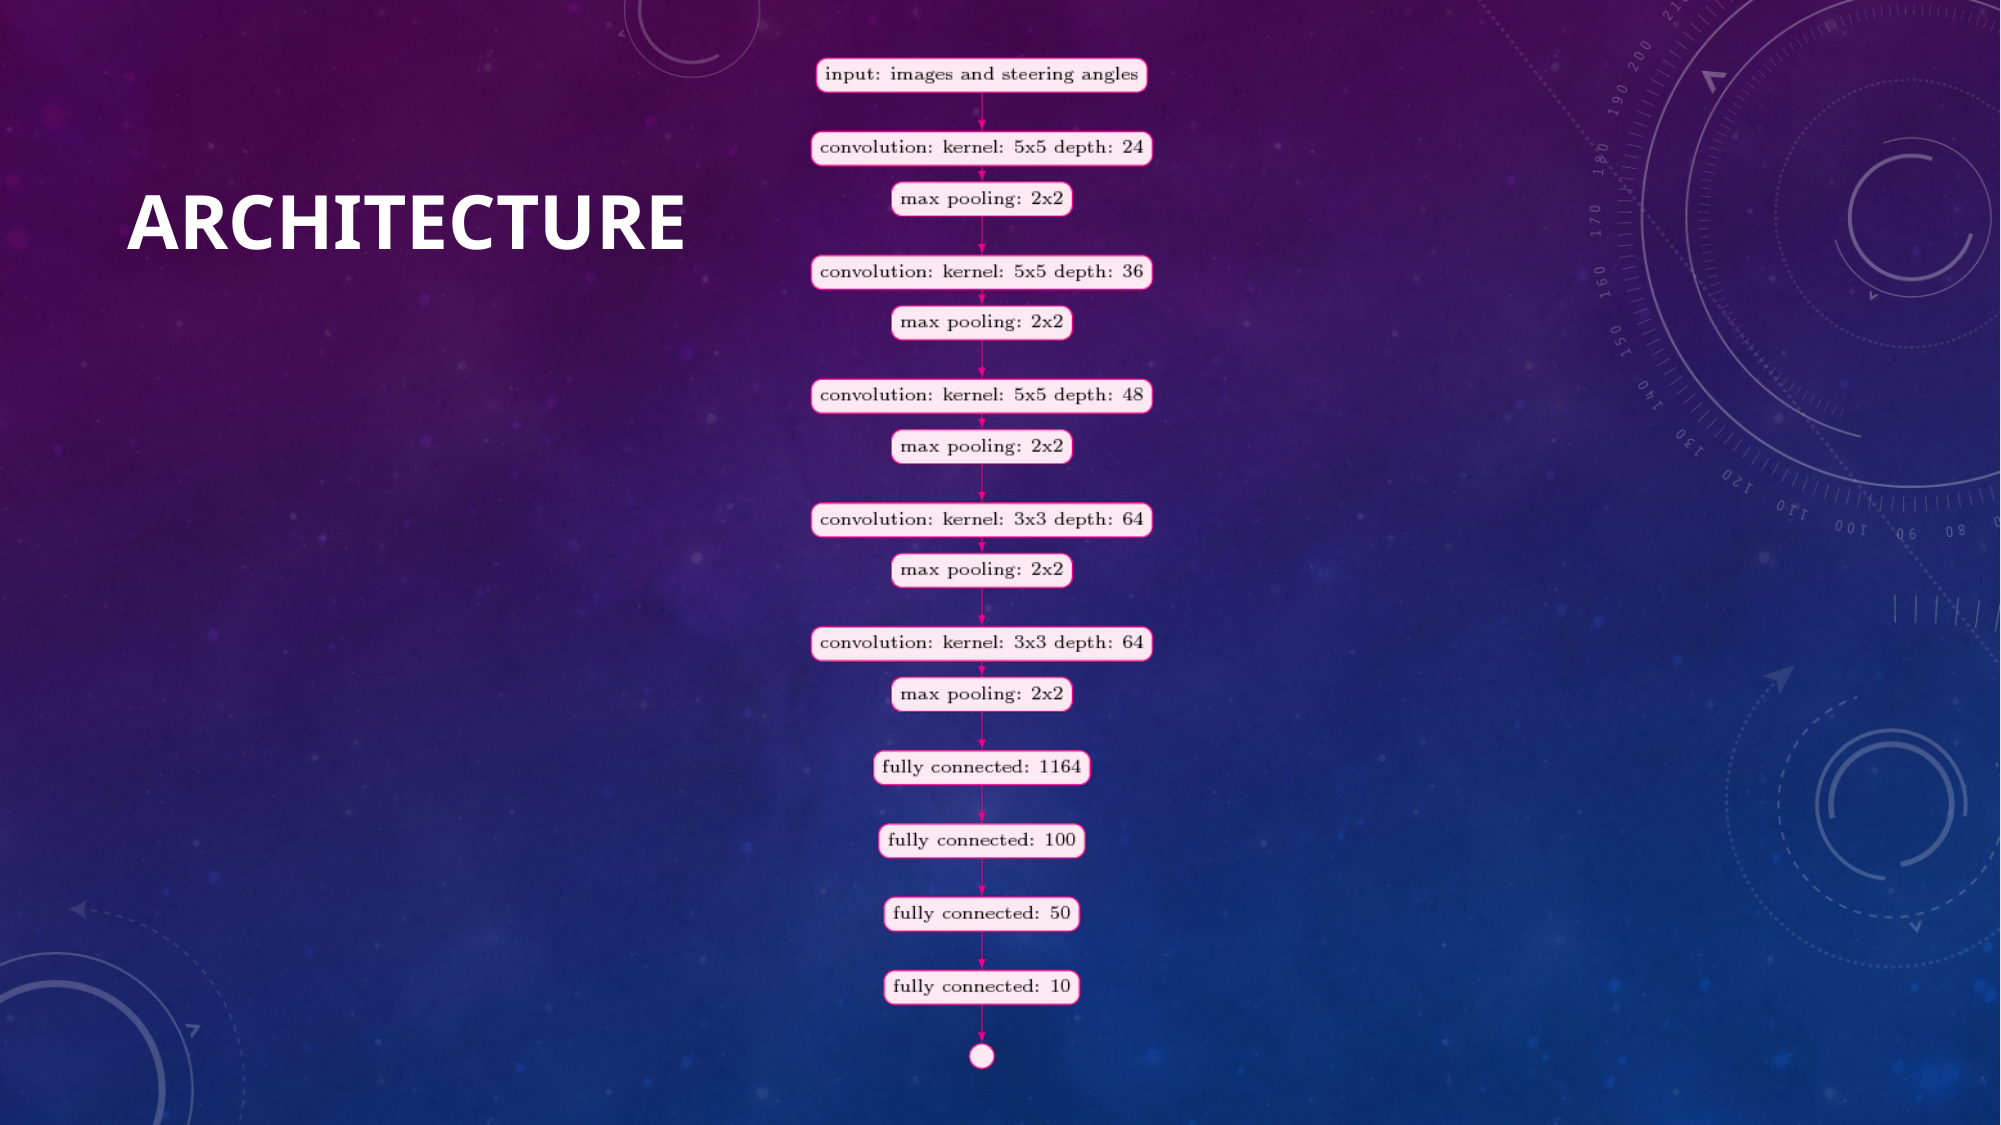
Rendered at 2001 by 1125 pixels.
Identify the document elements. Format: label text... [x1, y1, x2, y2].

title Architecture [112, 99, 778, 339]
title Architecture [1184, 99, 1775, 339]
picture [0, 0, 2001, 1125]
